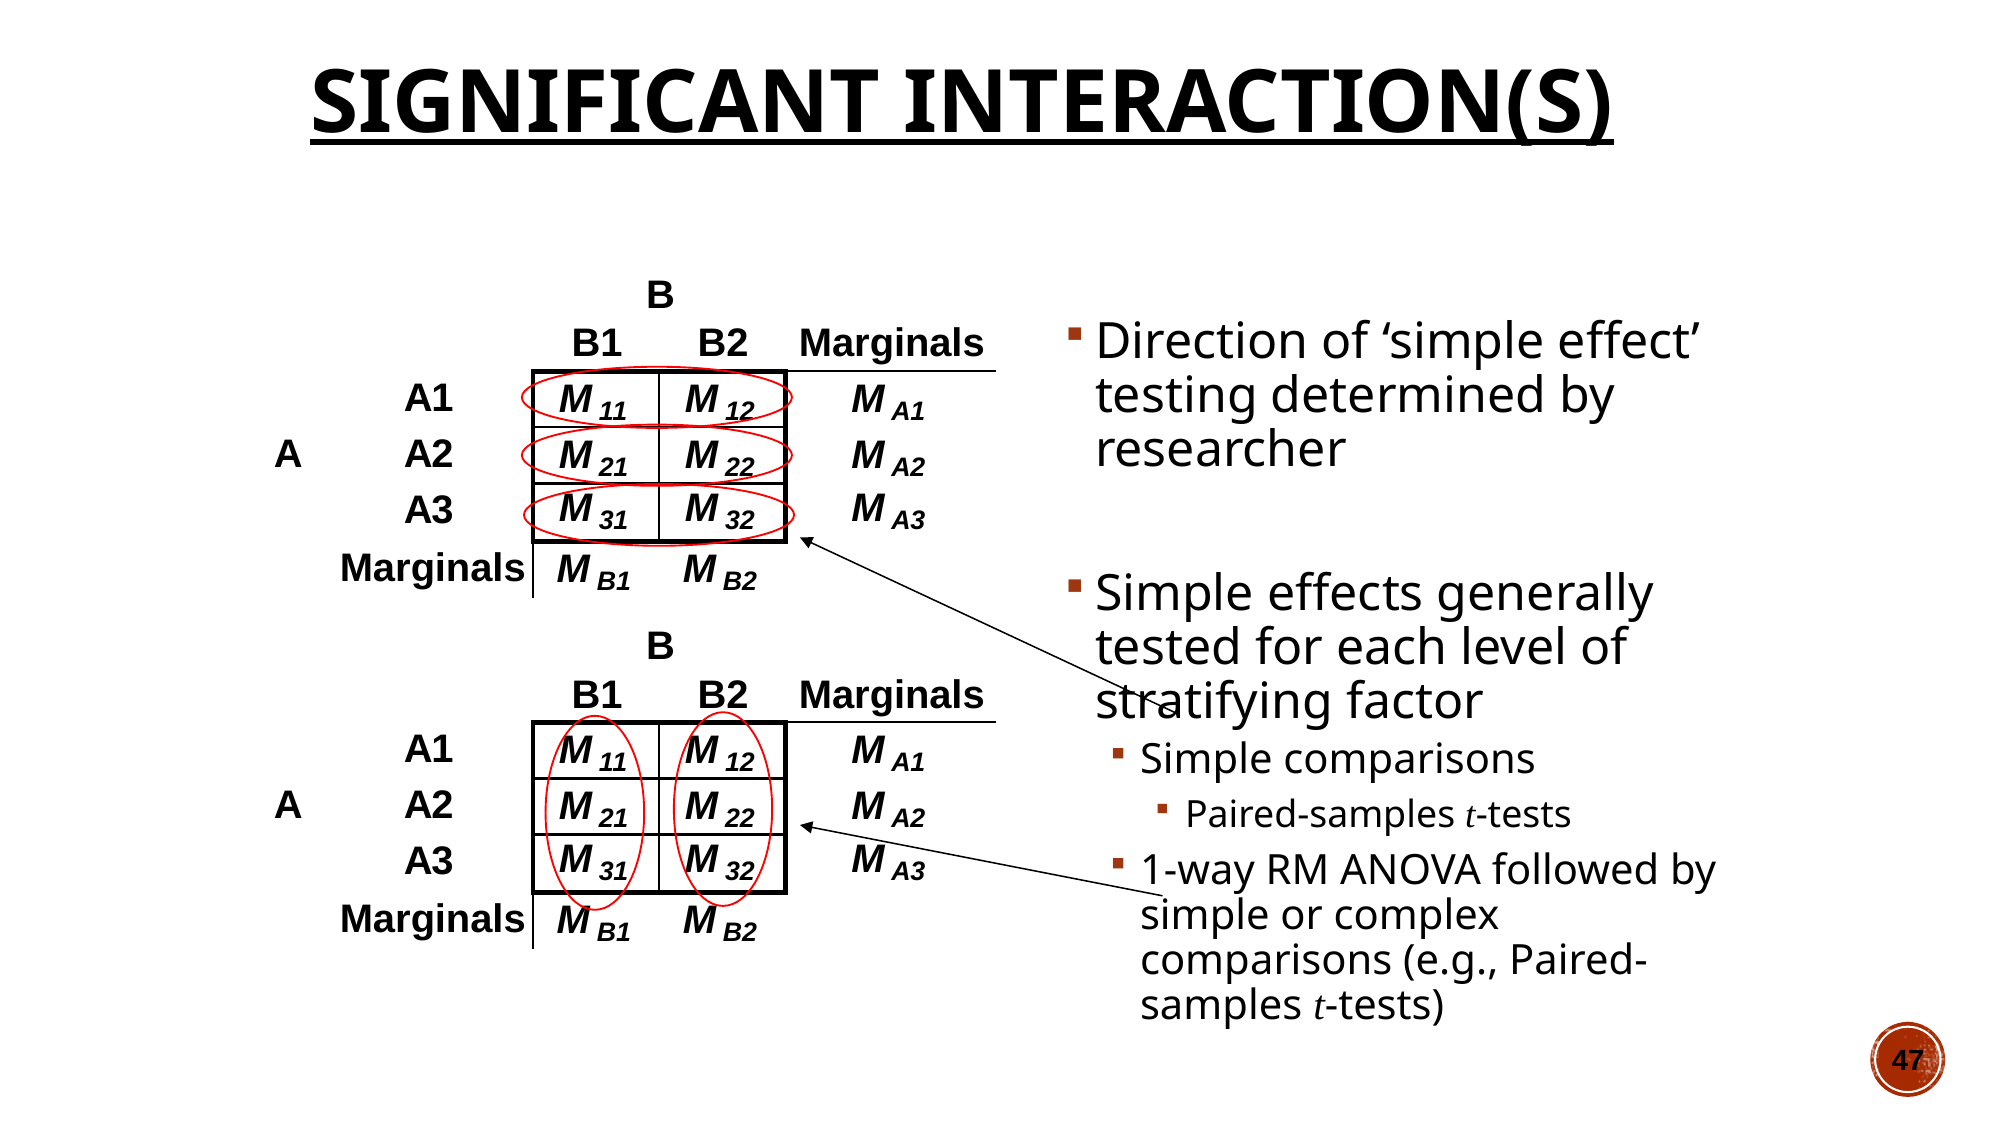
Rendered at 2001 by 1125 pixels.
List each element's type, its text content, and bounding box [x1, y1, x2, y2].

picture [252, 202, 996, 949]
list Direction of ‘simple effect’ testing determined by researcher Simple effects generally tested for each level of stratifying factor Simple comparisons Paired-samples t-tests 1-way RM ANOVA followed by simple or complex comparisons (e.g., Paired-samples t-tests) [1050, 307, 1750, 1050]
slide_number 47 [1855, 1028, 1961, 1089]
title Significant Interaction(s) [137, 37, 1788, 171]
